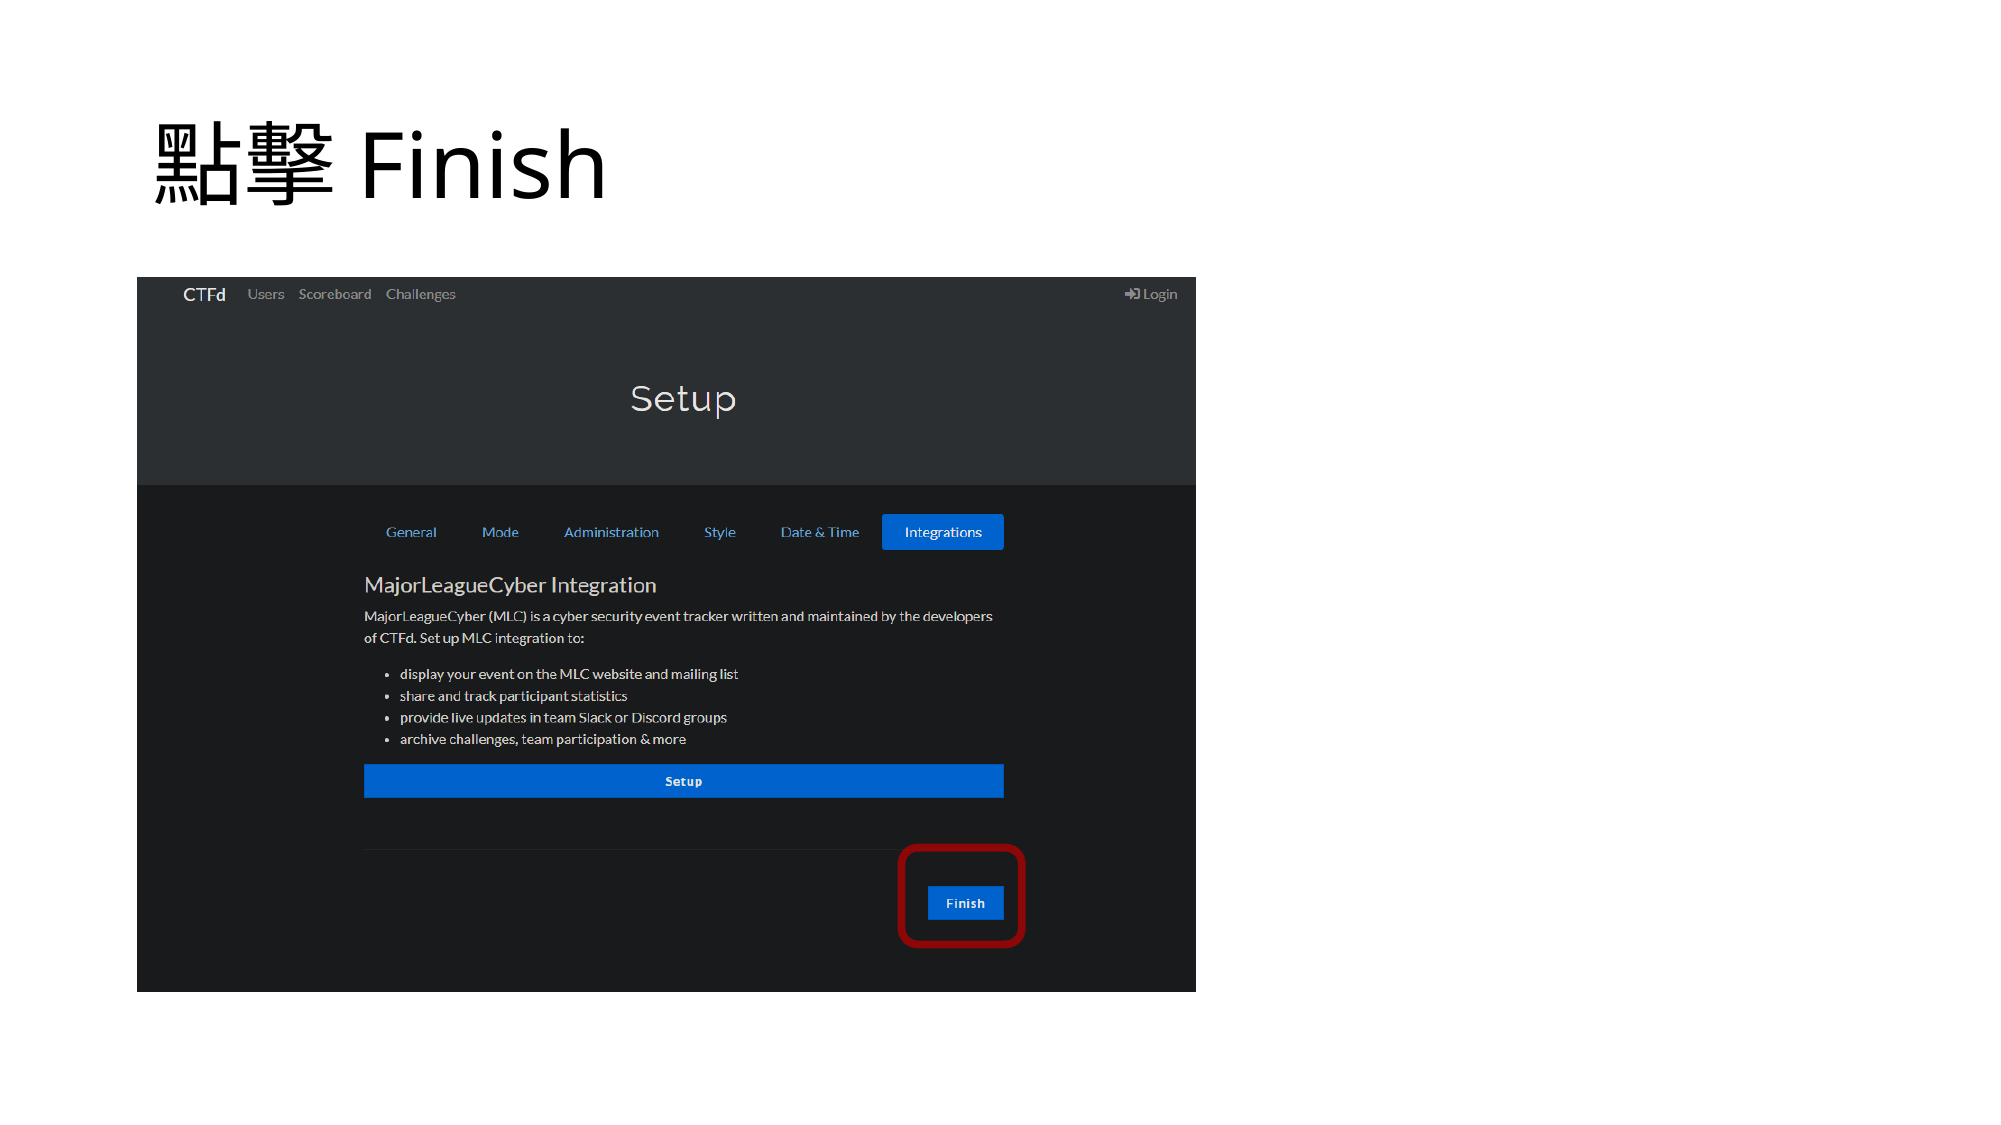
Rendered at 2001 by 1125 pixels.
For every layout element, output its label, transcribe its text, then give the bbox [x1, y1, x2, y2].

title 點擊Finish [137, 59, 1863, 278]
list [137, 277, 1196, 992]
